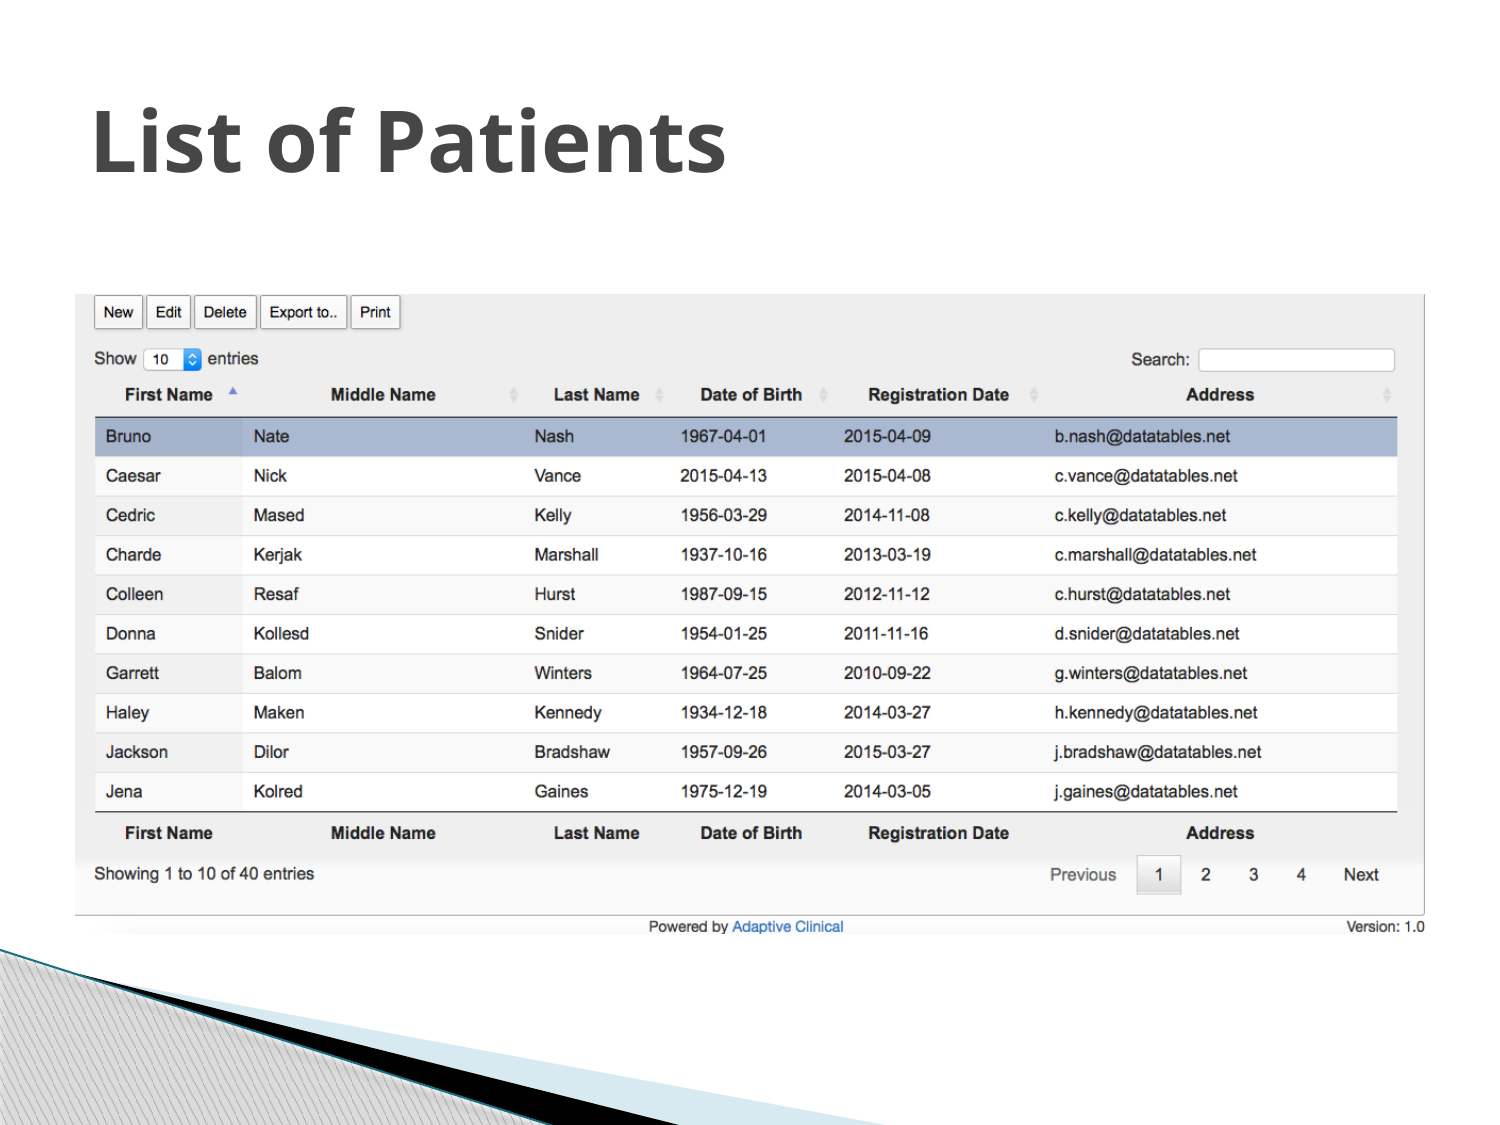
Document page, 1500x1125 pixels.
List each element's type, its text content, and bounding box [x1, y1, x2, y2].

title List of Patients [75, 45, 1425, 233]
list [74, 294, 1426, 934]
